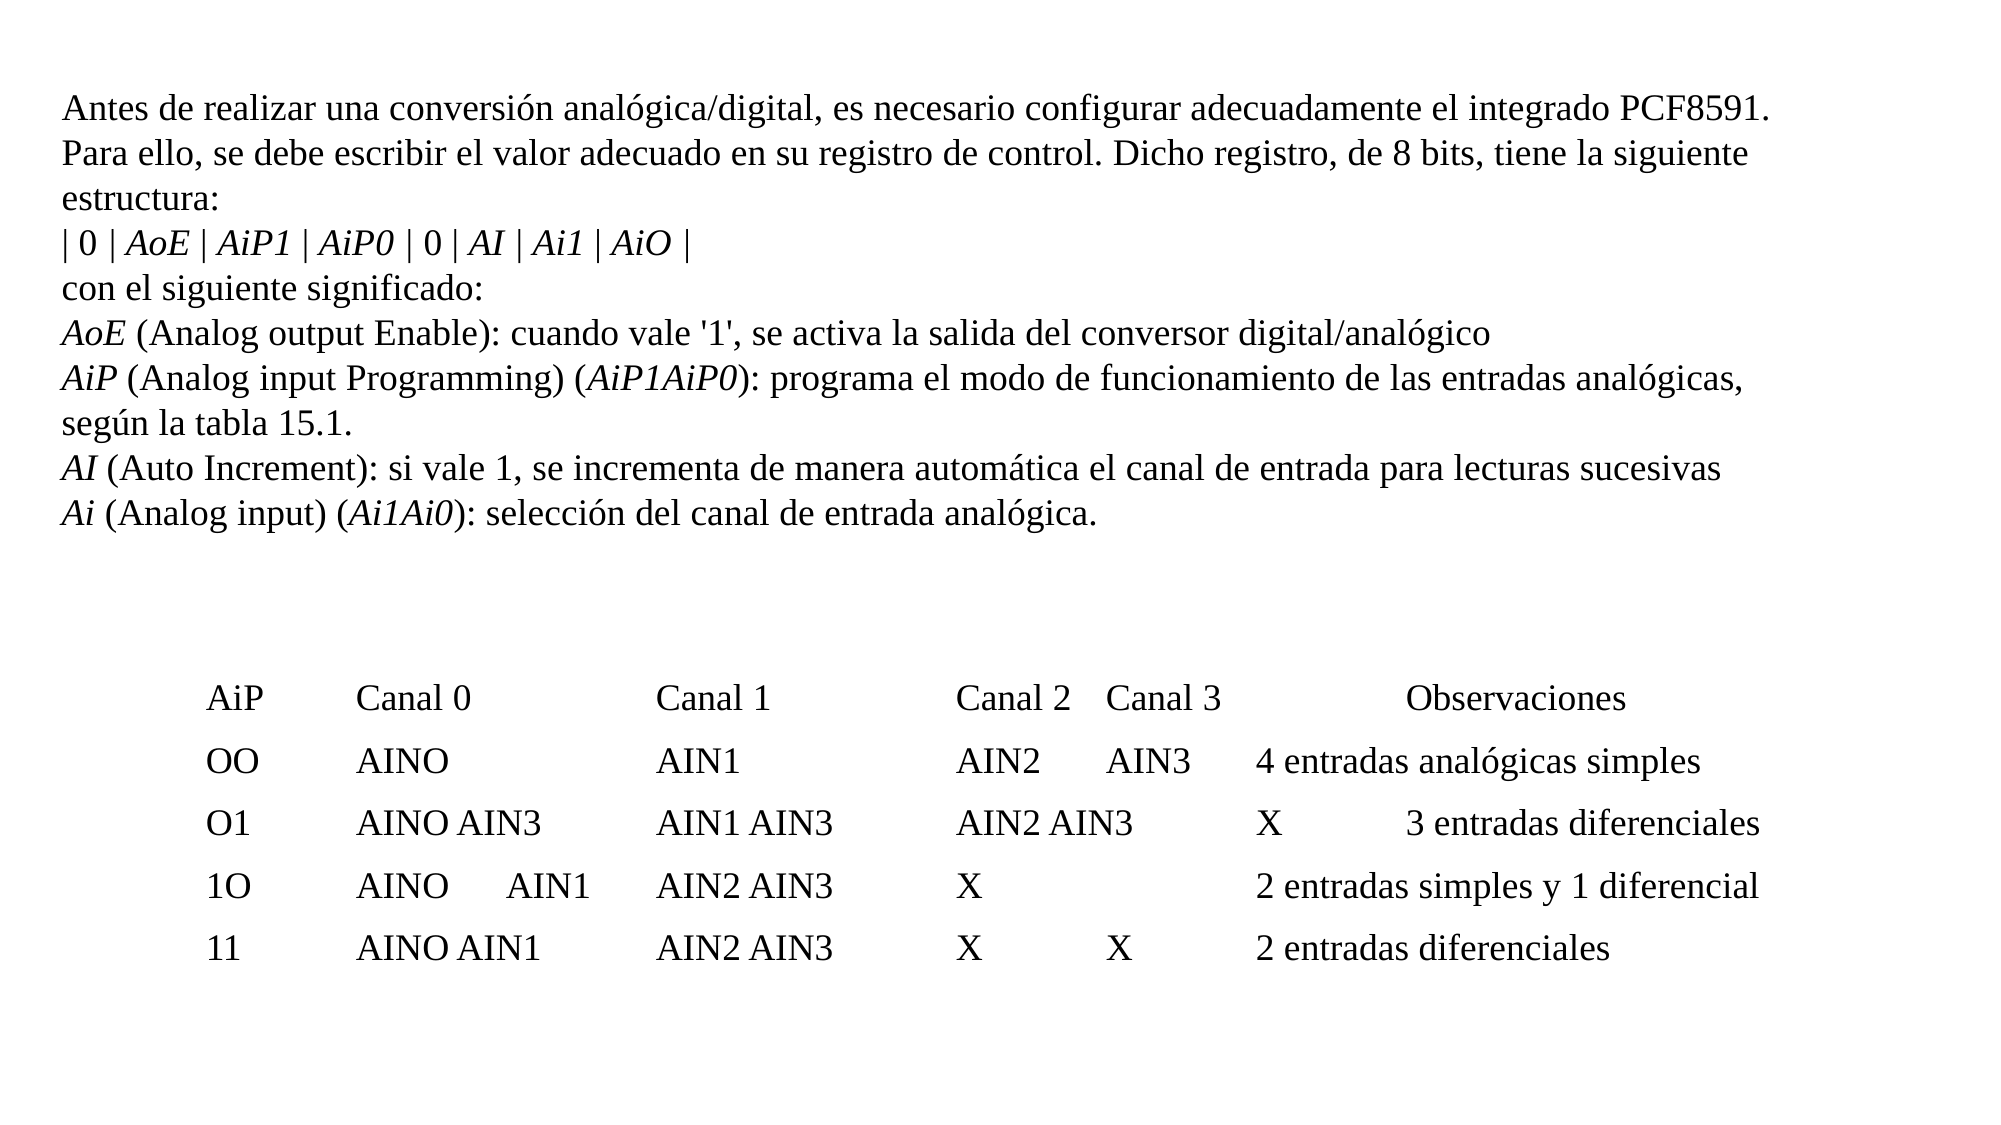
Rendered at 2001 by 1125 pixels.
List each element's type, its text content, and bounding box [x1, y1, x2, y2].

text_box AiP Canal 0 Canal 1 Canal 2 Canal 3 Observaciones OO AINO AIN1 AIN2 AIN3 4 entradas analógicas simples O1 AINO AIN3 AIN1 AIN3 AIN2 AIN3 X 3 entradas diferenciales 1O AINO AIN1 AIN2 AIN3 X 2 entradas simples y 1 diferencial 11 AINO AIN1 AIN2 AIN3 X X 2 entradas diferenciales [40, 648, 1839, 997]
text_box Antes de realizar una conversión analógica/digital, es necesario configurar adecuadamente el integrado PCF8591. Para ello, se debe escribir el valor adecuado en su registro de control. Dicho registro, de 8 bits, tiene la siguiente estructura: | 0 | AoE | AiP1 | AiP0 | 0 | AI | Ai1 | AiO | con el siguiente significado: AoE (Analog output Enable): cuando vale '1', se activa la salida del conversor digital/analógico AiP (Analog input Programming) (AiP1AiP0): programa el modo de funcionamiento de las entradas analógicas, según la tabla 15.1. AI (Auto Increment): si vale 1, se incrementa de manera automática el canal de entrada para lecturas sucesivas Ai (Analog input) (Ai1Ai0): selección del canal de entrada analógica. [46, 75, 1839, 546]
